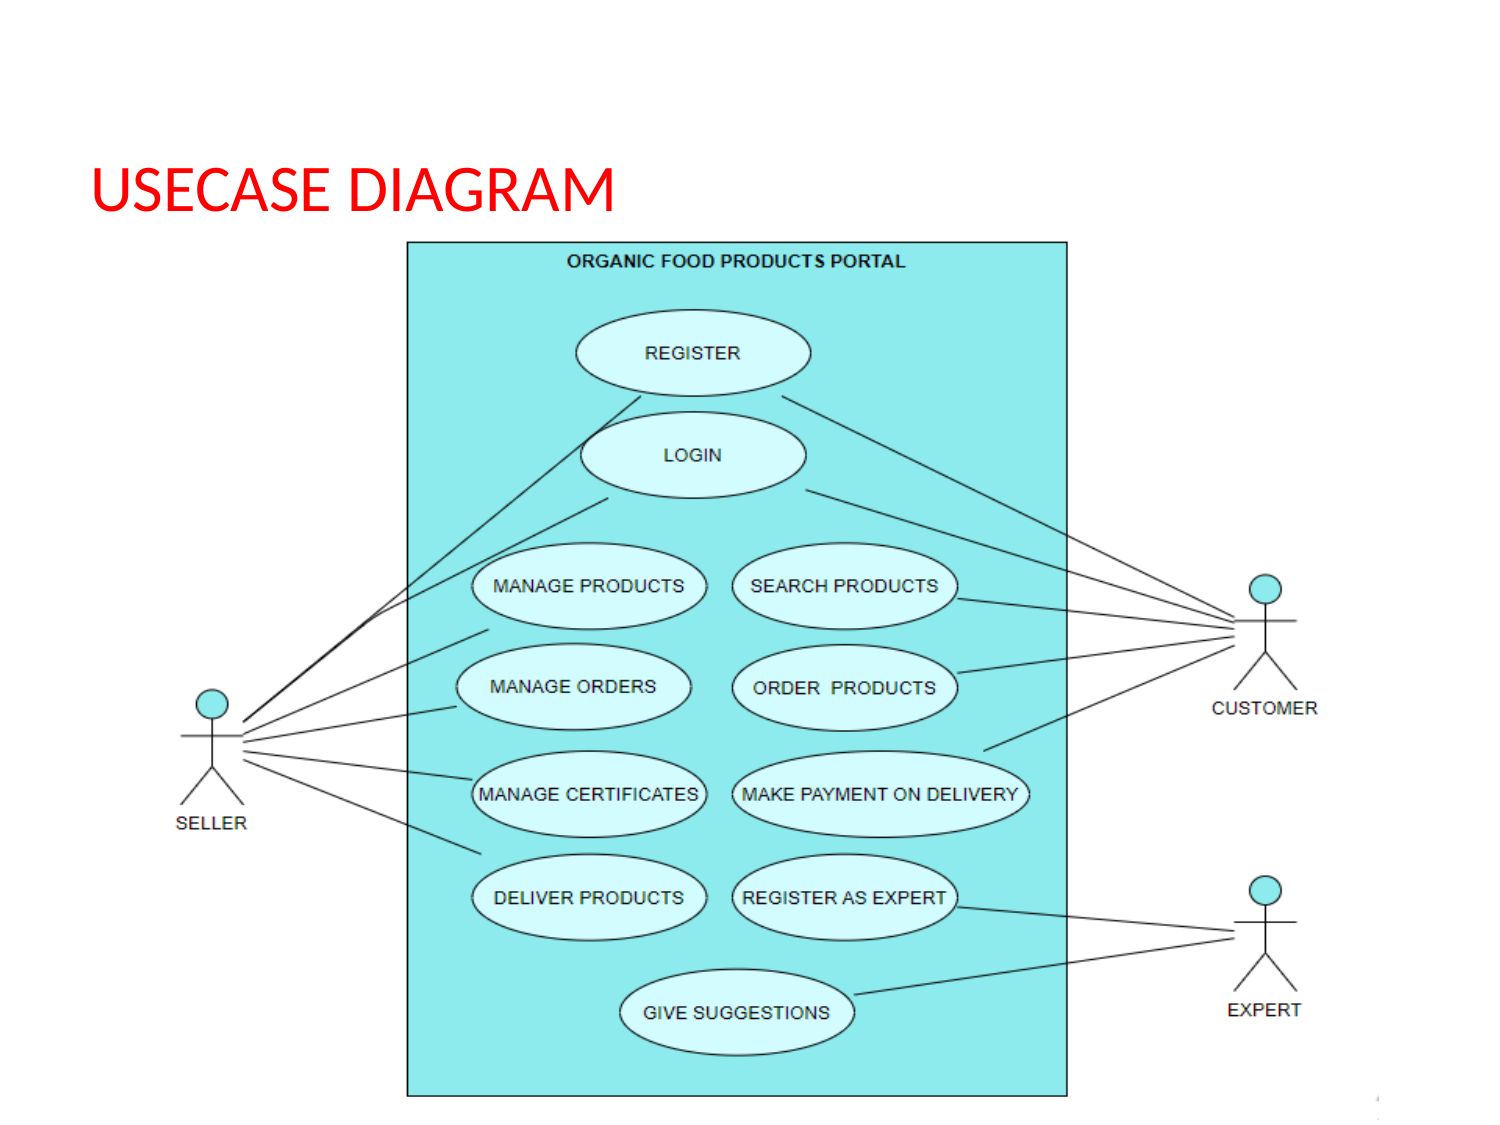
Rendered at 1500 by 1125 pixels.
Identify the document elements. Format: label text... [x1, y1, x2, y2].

picture [120, 226, 1380, 1120]
list USECASE DIAGRAM [75, 137, 1425, 1005]
